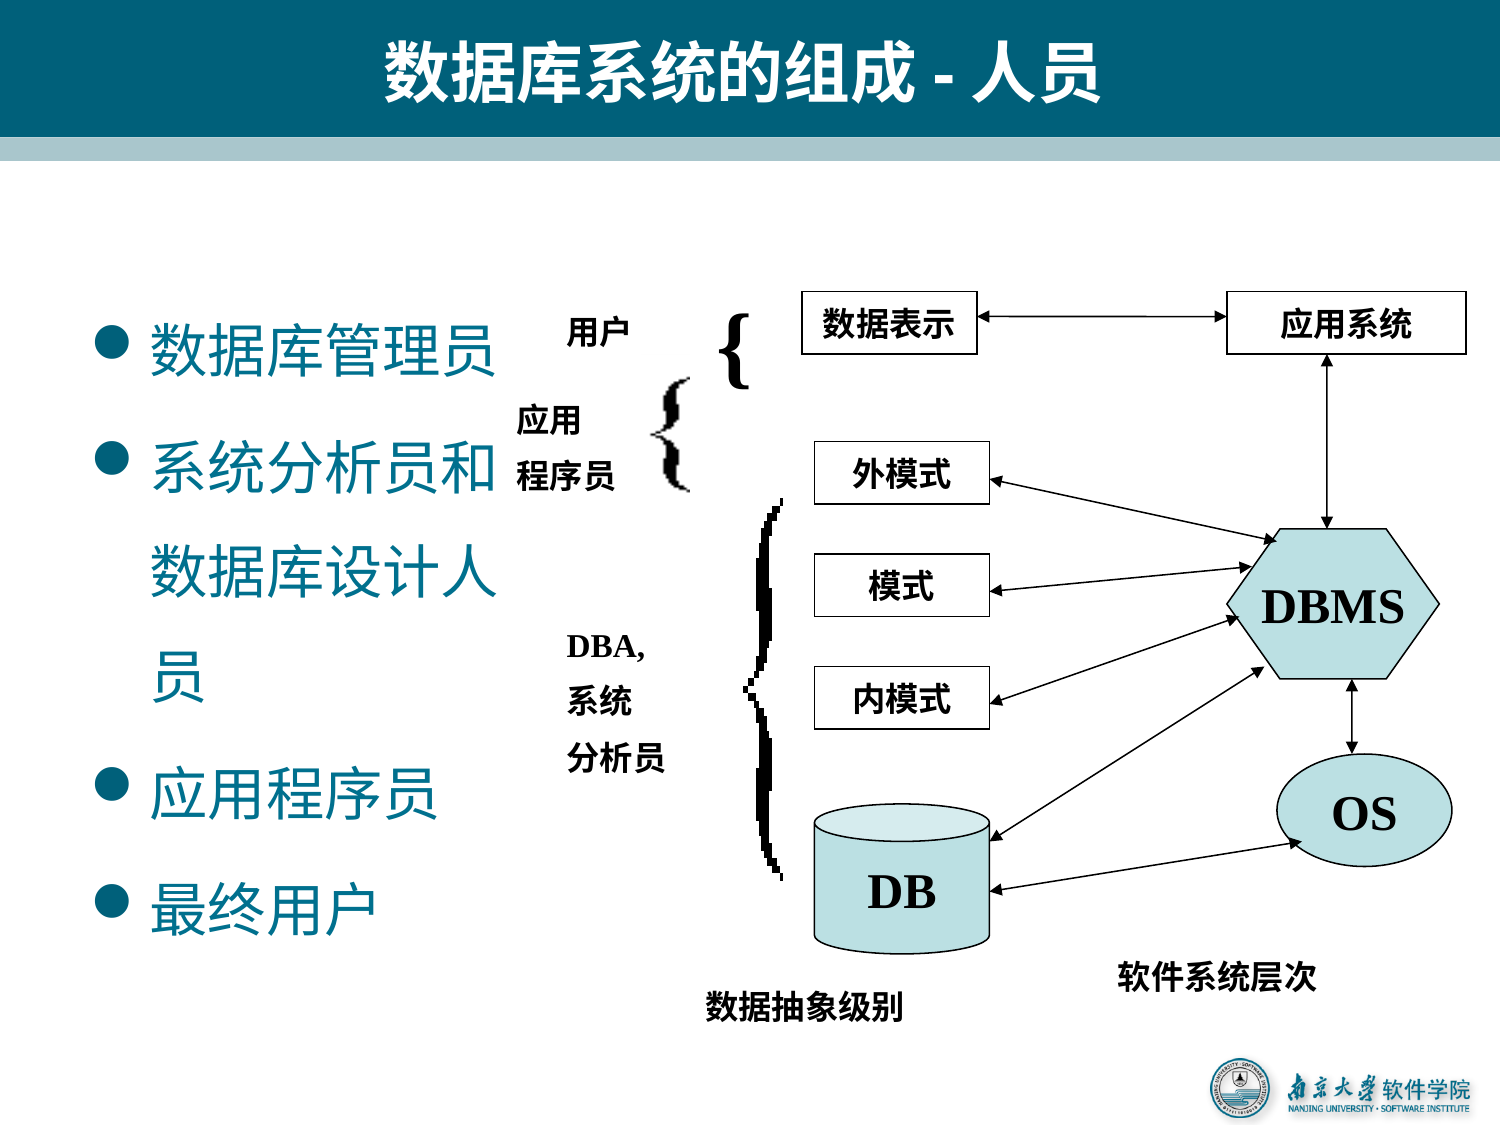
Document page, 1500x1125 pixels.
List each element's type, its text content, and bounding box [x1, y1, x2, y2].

picture [1210, 1058, 1233, 1082]
list 数据库管理员 系统分析员和数据库设计人员 应用程序员 最终用户 [75, 172, 536, 1050]
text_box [501, 278, 1467, 1035]
picture [1210, 1095, 1230, 1118]
picture [1213, 1058, 1470, 1118]
title 数据库系统的组成-人员 [50, 24, 1438, 118]
